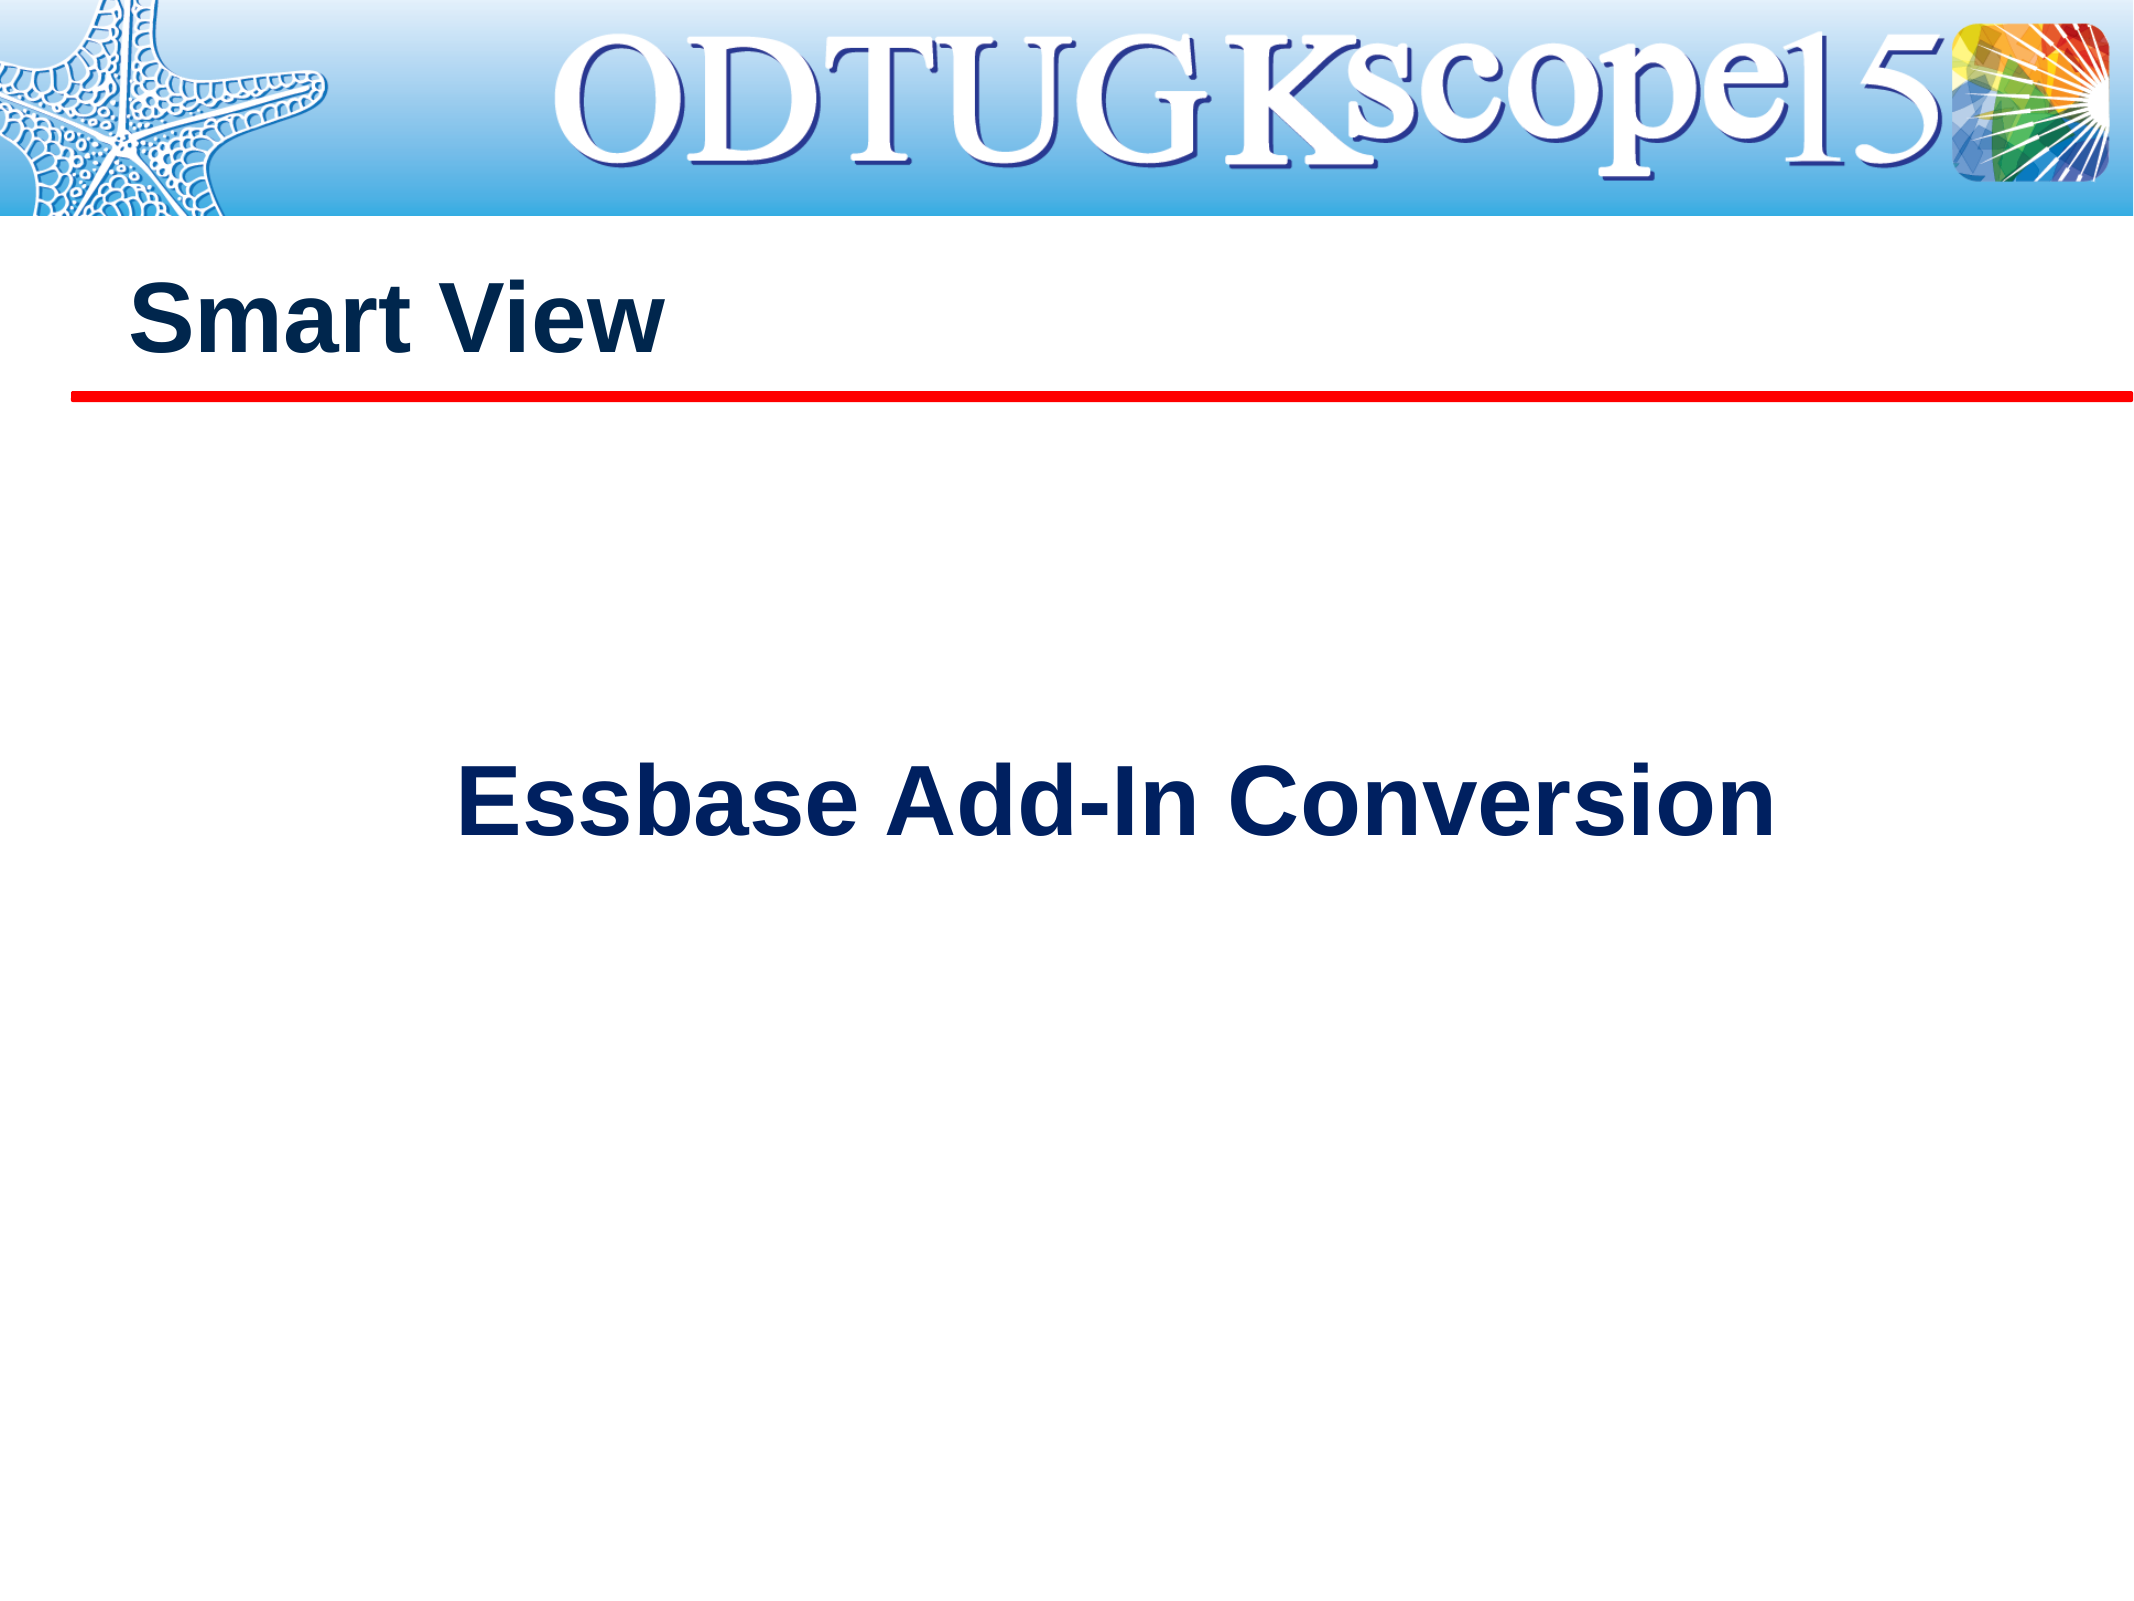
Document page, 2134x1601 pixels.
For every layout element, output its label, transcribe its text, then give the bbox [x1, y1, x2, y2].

picture [0, 0, 2134, 216]
list Essbase Add-In Conversion [153, 725, 2080, 1512]
title Smart View [106, 248, 2134, 392]
